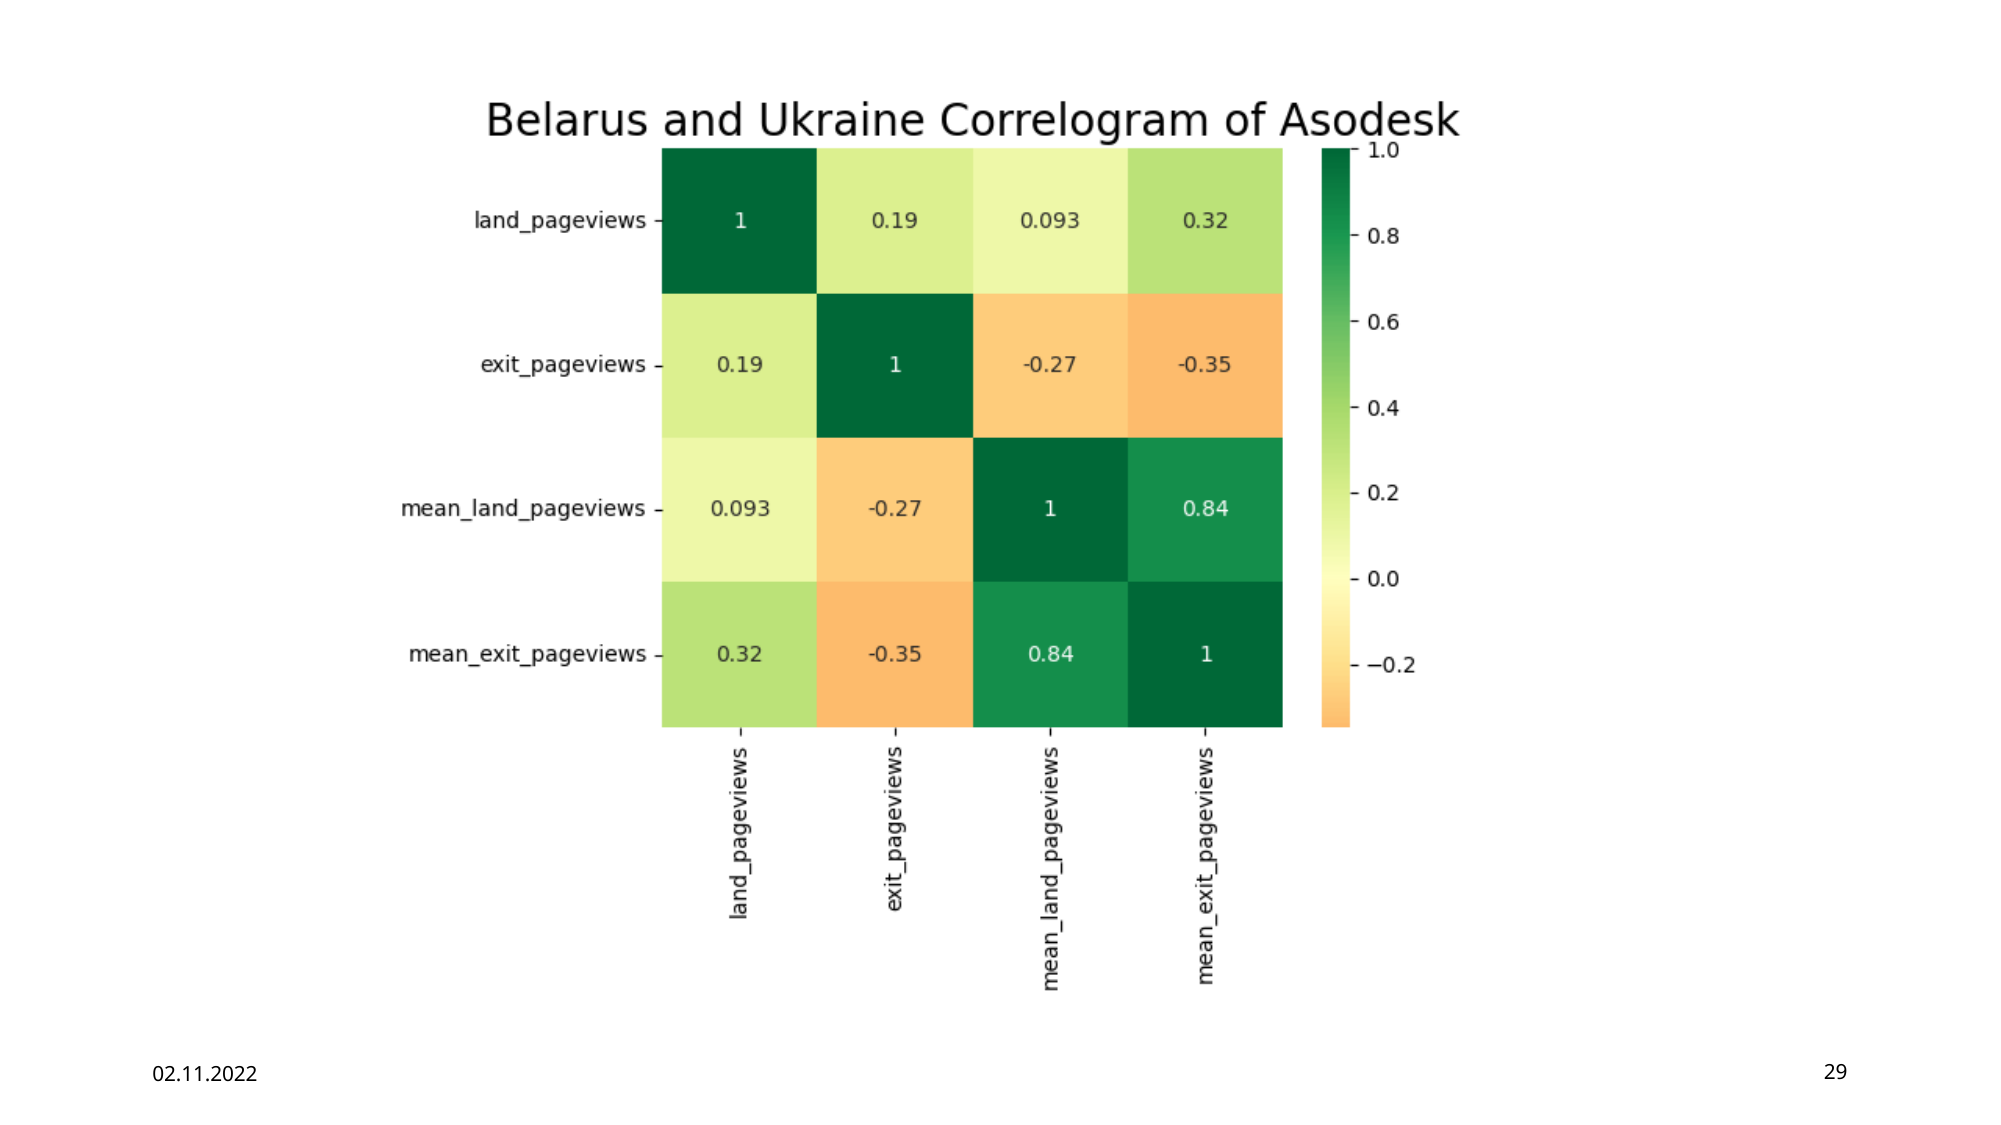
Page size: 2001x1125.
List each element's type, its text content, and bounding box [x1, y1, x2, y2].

picture [362, 78, 1799, 1014]
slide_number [137, 1042, 588, 1103]
slide_number 29 [1412, 1042, 1863, 1103]
